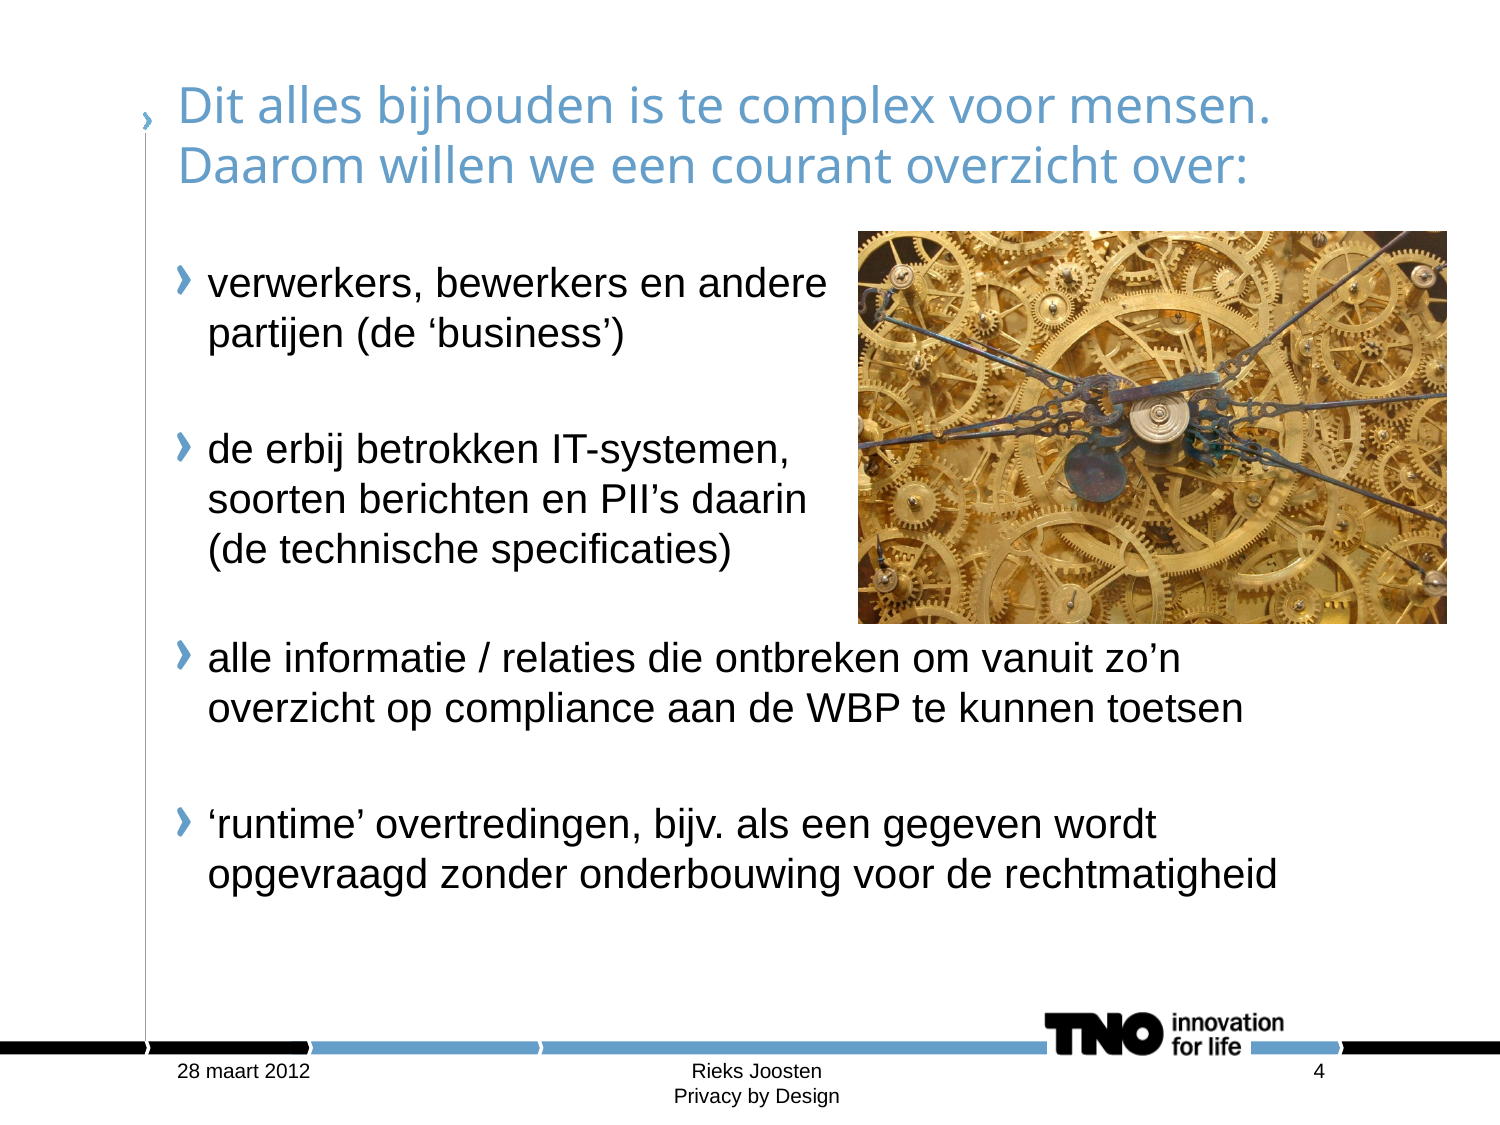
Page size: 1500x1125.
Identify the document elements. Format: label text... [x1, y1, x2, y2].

picture [1043, 1010, 1286, 1059]
picture [177, 640, 191, 670]
footer Rieks Joosten Privacy by Design [492, 1057, 1022, 1097]
slide_number 3 [1206, 1057, 1326, 1097]
picture [177, 807, 191, 837]
list verwerkers, bewerkers en andere partijen (de ‘business’) de erbij betrokken IT-systemen, soorten berichten en PII’s daarin (de technische specificaties) alle informatie / relaties die ontbreken om vanuit zo’n overzicht op compliance aan de WBP te kunnen toetsen ‘runtime’ overtredingen, bijv. als een gegeven wordt opgevraagd zonder onderbouwing voor de rechtmatigheid [177, 255, 1329, 976]
picture [177, 265, 191, 295]
picture [142, 111, 152, 130]
picture [857, 231, 1448, 624]
picture [177, 432, 191, 462]
slide_number 28 maart 2012 [177, 1057, 450, 1097]
title Dit alles bijhouden is te complex voor mensen. Daarom willen we een courant overzicht over: [177, 73, 1329, 192]
